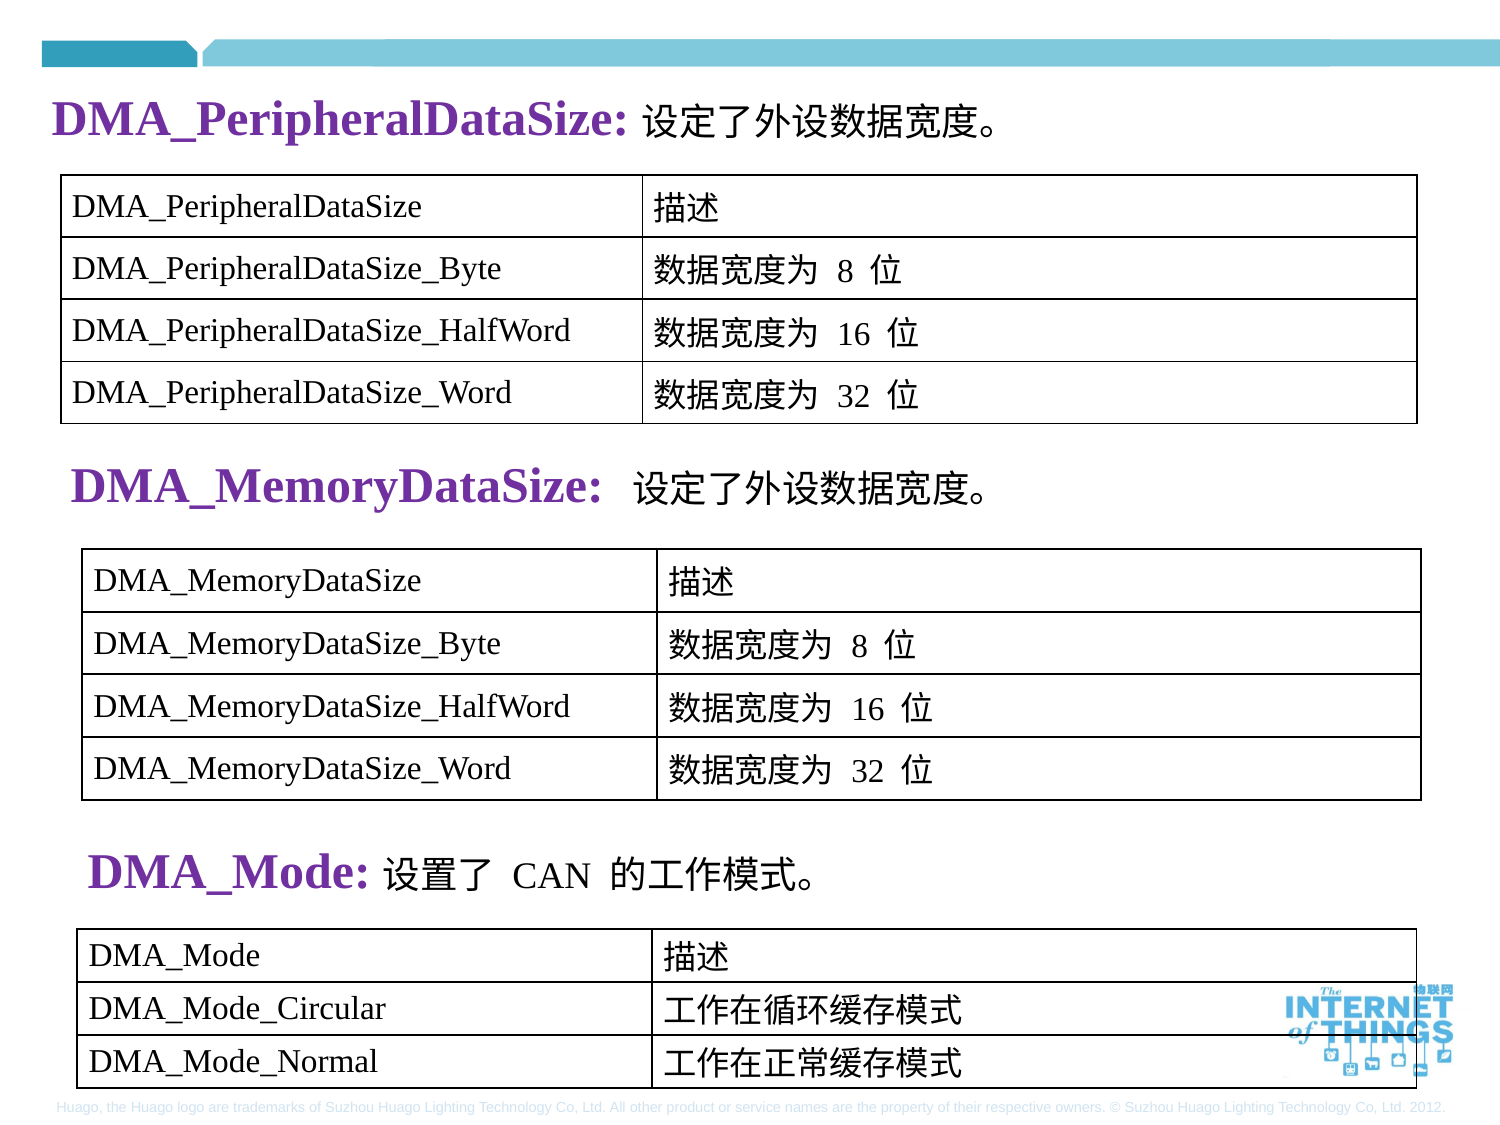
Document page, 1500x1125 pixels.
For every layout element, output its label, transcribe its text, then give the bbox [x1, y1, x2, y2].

table_cell DMA_MemoryDataSize_HalfWord [83, 675, 656, 736]
table_cell 工作在正常缓存模式 [653, 1036, 1416, 1087]
table_header DMA_Mode [78, 930, 651, 981]
table_cell DMA_MemoryDataSize_Byte [83, 613, 656, 673]
text_box DMA_PeripheralDataSize:设定了外设数据宽度。 [36, 78, 1460, 154]
table_cell DMA_PeripheralDataSize_Byte [62, 238, 642, 298]
table_cell 数据宽度为 16 位 [643, 300, 1416, 361]
table_header DMA_MemoryDataSize [83, 550, 656, 611]
table_cell 数据宽度为 32 位 [658, 738, 1420, 799]
table_header DMA_PeripheralDataSize [62, 176, 642, 236]
table_cell DMA_PeripheralDataSize_HalfWord [62, 300, 642, 361]
table_cell 数据宽度为 16 位 [658, 675, 1420, 736]
table_cell DMA_Mode_Normal [78, 1036, 651, 1087]
text_box DMA_MemoryDataSize: 设定了外设数据宽度。 [55, 445, 1384, 521]
table_cell 数据宽度为 8 位 [658, 613, 1420, 673]
table_header 描述 [658, 550, 1420, 611]
table_cell DMA_PeripheralDataSize_Word [62, 362, 642, 423]
table_cell DMA_Mode_Circular [78, 983, 651, 1034]
text_box DMA_Mode:设置了 CAN 的工作模式。 [72, 830, 1412, 906]
table_cell 数据宽度为 32 位 [643, 362, 1416, 423]
table_cell 工作在循环缓存模式 [653, 983, 1416, 1034]
table_cell 数据宽度为 8 位 [643, 238, 1416, 298]
table_cell DMA_MemoryDataSize_Word [83, 738, 656, 799]
table_header 描述 [653, 930, 1416, 981]
table_header 描述 [643, 176, 1416, 236]
picture [1417, 984, 1475, 1078]
